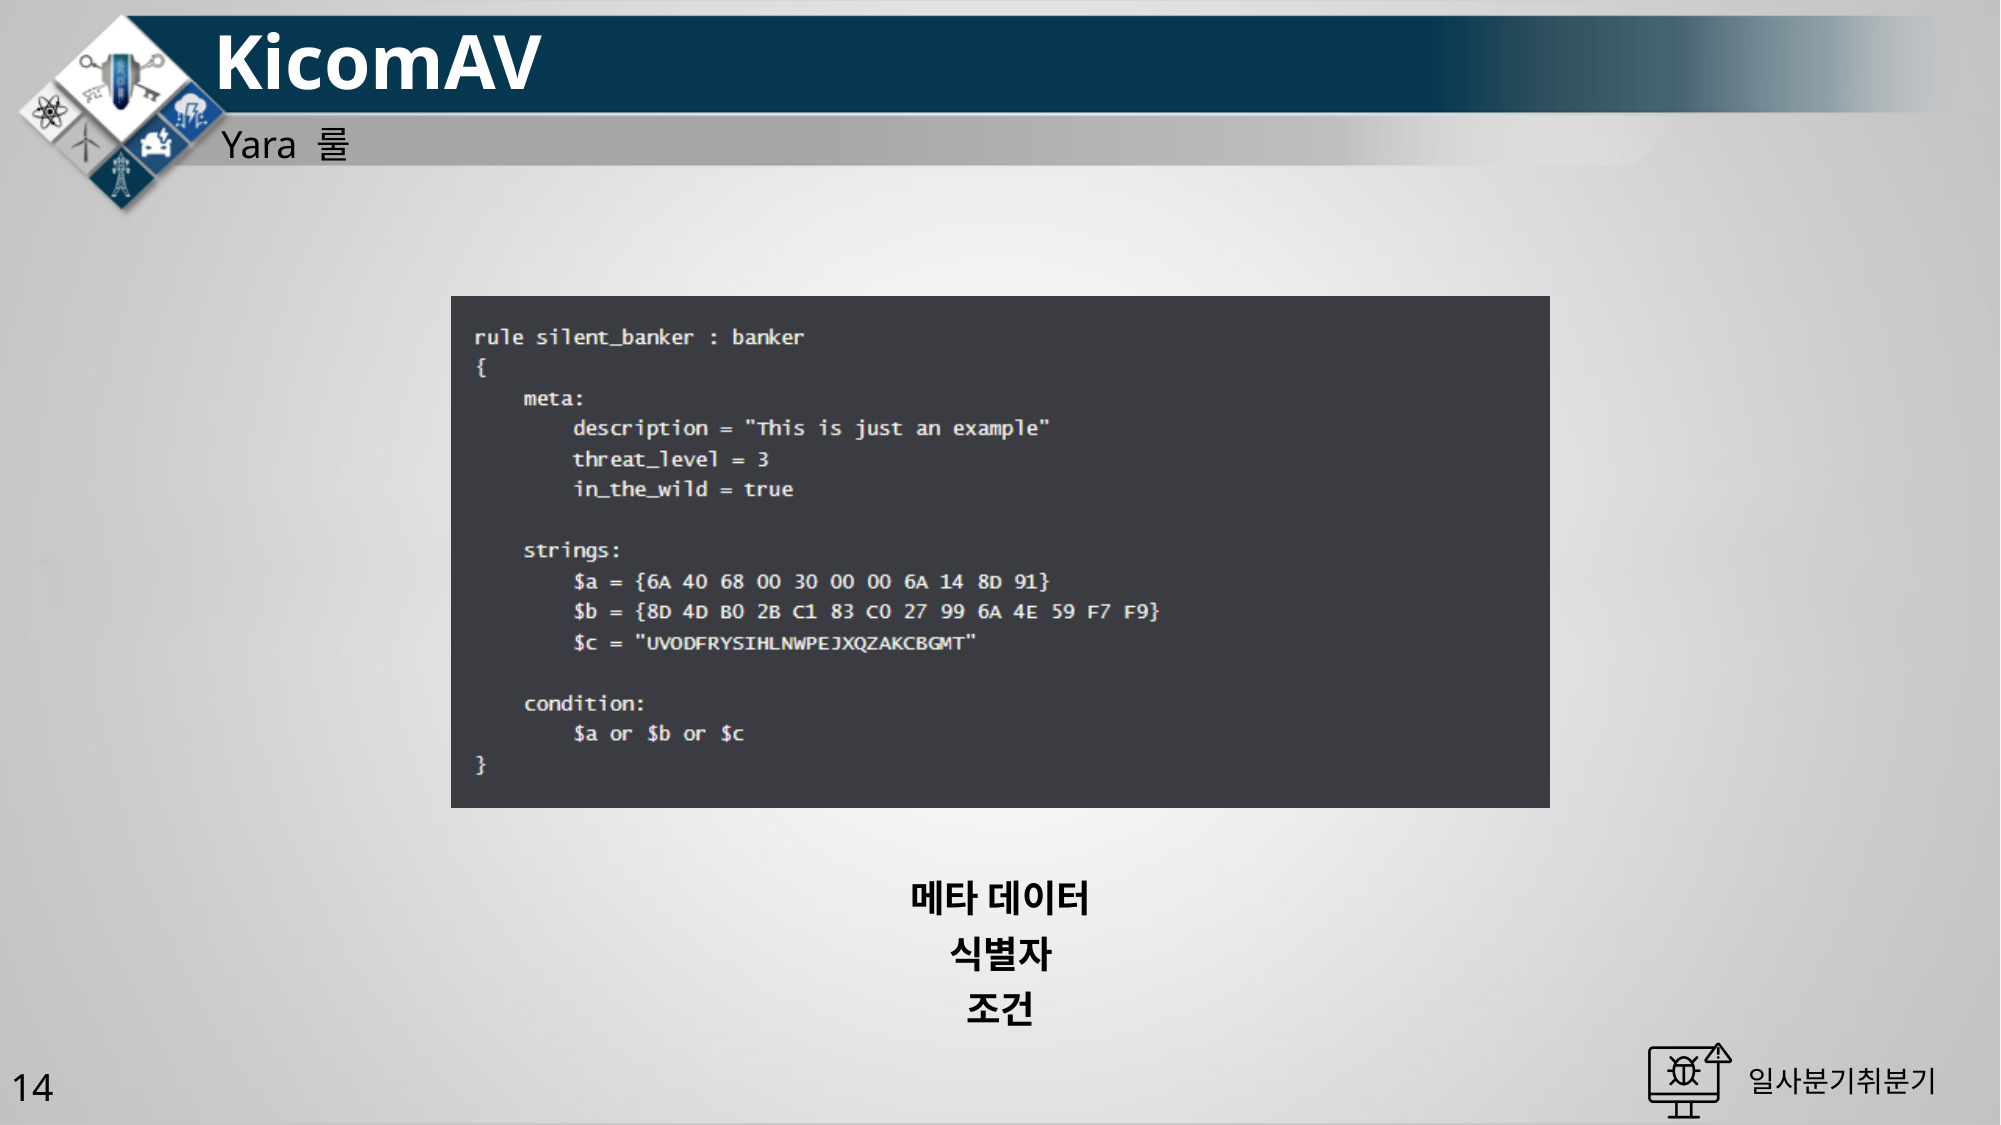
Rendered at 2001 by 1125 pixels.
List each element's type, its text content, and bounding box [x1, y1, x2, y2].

text_box 조건 [794, 978, 1208, 1039]
text_box Yara 룰 [206, 113, 366, 174]
title KicomAV [198, 17, 1924, 114]
text_box 메타 데이터 [793, 867, 1208, 928]
picture [0, 0, 2001, 1125]
text_box 식별자 [794, 923, 1208, 978]
